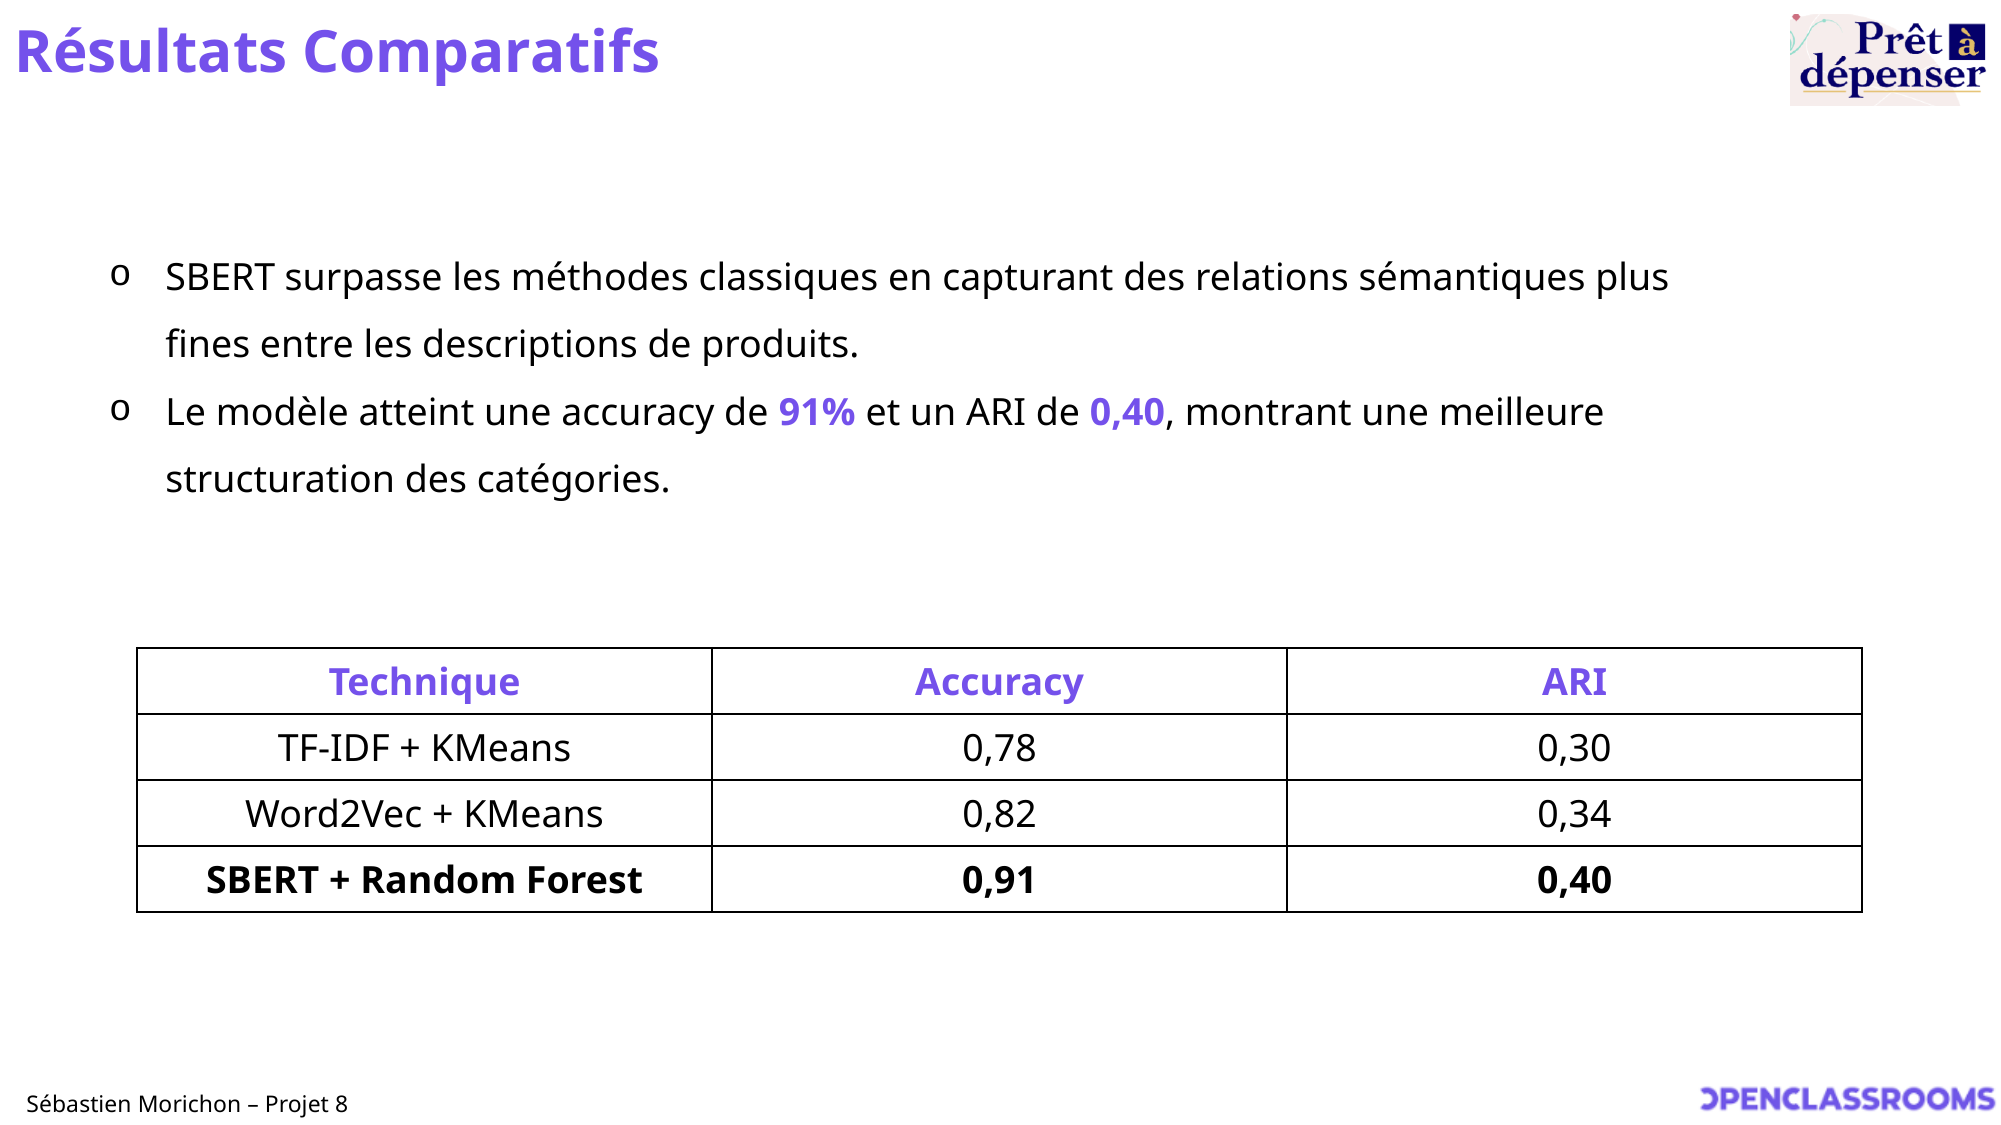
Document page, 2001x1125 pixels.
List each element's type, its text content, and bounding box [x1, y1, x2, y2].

table_cell 0,82 [713, 781, 1286, 845]
table_cell 0,91 [713, 847, 1286, 911]
table_cell 0,78 [713, 715, 1286, 779]
table_header ARI [1288, 649, 1861, 713]
text_box Sébastien Morichon – Projet 8 [11, 1082, 364, 1125]
text_box SBERT surpasse les méthodes classiques en capturant des relations sémantiques plus fines entre les descriptions de produits. Le modèle atteint une accuracy de 91% et un ARI de 0,40, montrant une meilleure structuration des catégories. [94, 222, 1774, 576]
table_cell SBERT + Random Forest [138, 847, 711, 911]
table_cell 0,34 [1288, 781, 1861, 845]
picture [1789, 13, 2000, 107]
table_cell 0,30 [1288, 715, 1861, 779]
picture [1696, 1067, 2000, 1125]
table_header Accuracy [713, 649, 1286, 713]
table_cell TF-IDF + KMeans [138, 715, 711, 779]
text_box Résultats Comparatifs [0, 6, 1000, 92]
table_cell Word2Vec + KMeans [138, 781, 711, 845]
table_header Technique [138, 649, 711, 713]
table_cell 0,40 [1288, 847, 1861, 911]
